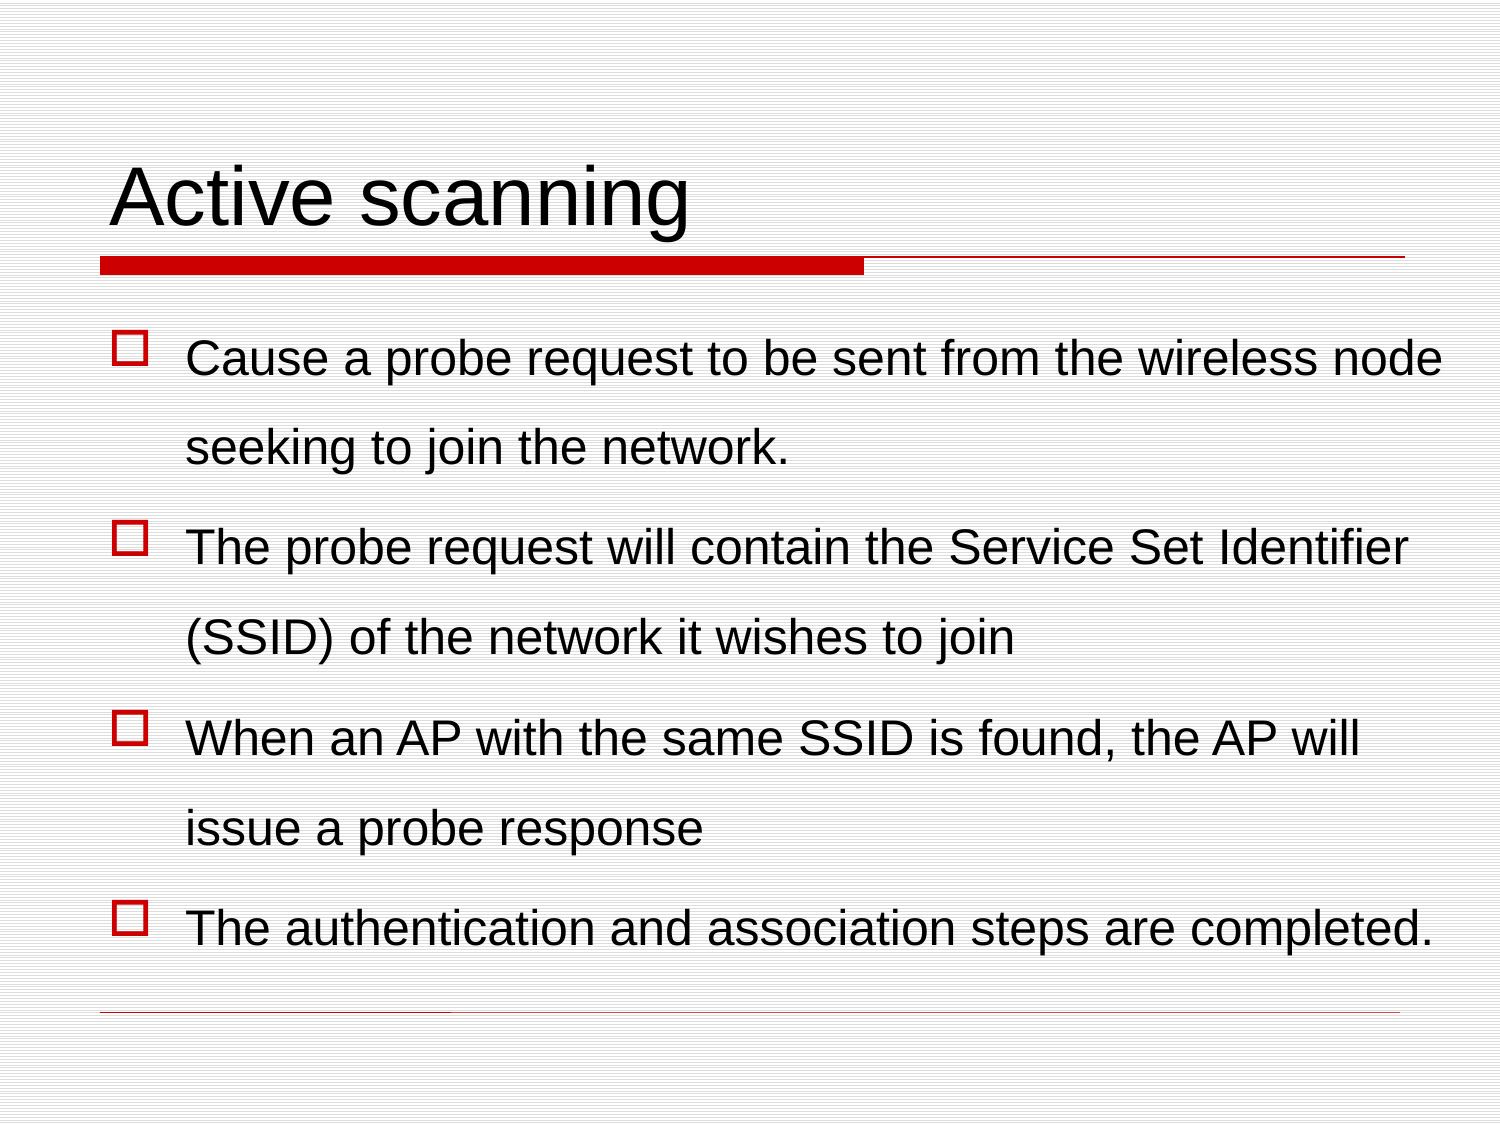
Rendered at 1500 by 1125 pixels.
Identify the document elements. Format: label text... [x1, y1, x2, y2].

title Active scanning [94, 50, 1407, 250]
list Cause a probe request to be sent from the wireless node seeking to join the network. The probe request will contain the Service Set Identifier (SSID) of the network it wishes to join When an AP with the same SSID is found, the AP will issue a probe response The authentication and association steps are completed. [92, 287, 1465, 988]
